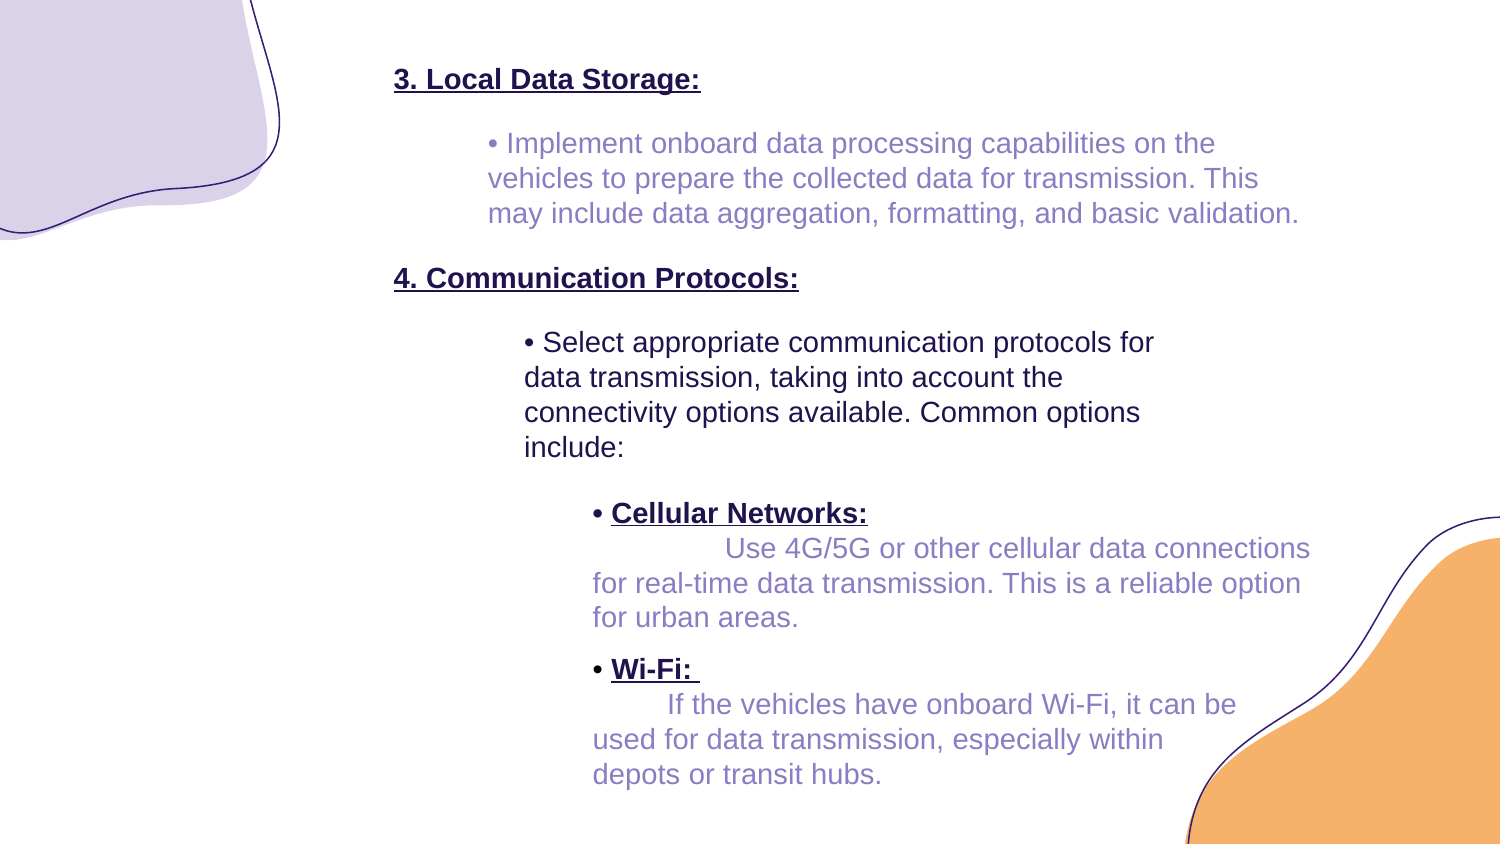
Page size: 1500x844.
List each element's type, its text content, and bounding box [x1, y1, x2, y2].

text_box • Select appropriate communication protocols for data transmission, taking into account the connectivity options available. Common options include: [509, 316, 1200, 471]
text_box 4. Communication Protocols: [378, 252, 1235, 302]
text_box • Wi-Fi: If the vehicles have onboard Wi-Fi, it can be used for data transmission, especially within depots or transit hubs. [578, 643, 1261, 798]
text_box • Cellular Networks: Use 4G/5G or other cellular data connections for real-time data transmission. This is a reliable option for urban areas. [577, 486, 1357, 642]
text_box 3. Local Data Storage: [378, 52, 1235, 103]
text_box • Implement onboard data processing capabilities on the vehicles to prepare the collected data for transmission. This may include data aggregation, formatting, and basic validation. [473, 117, 1330, 237]
